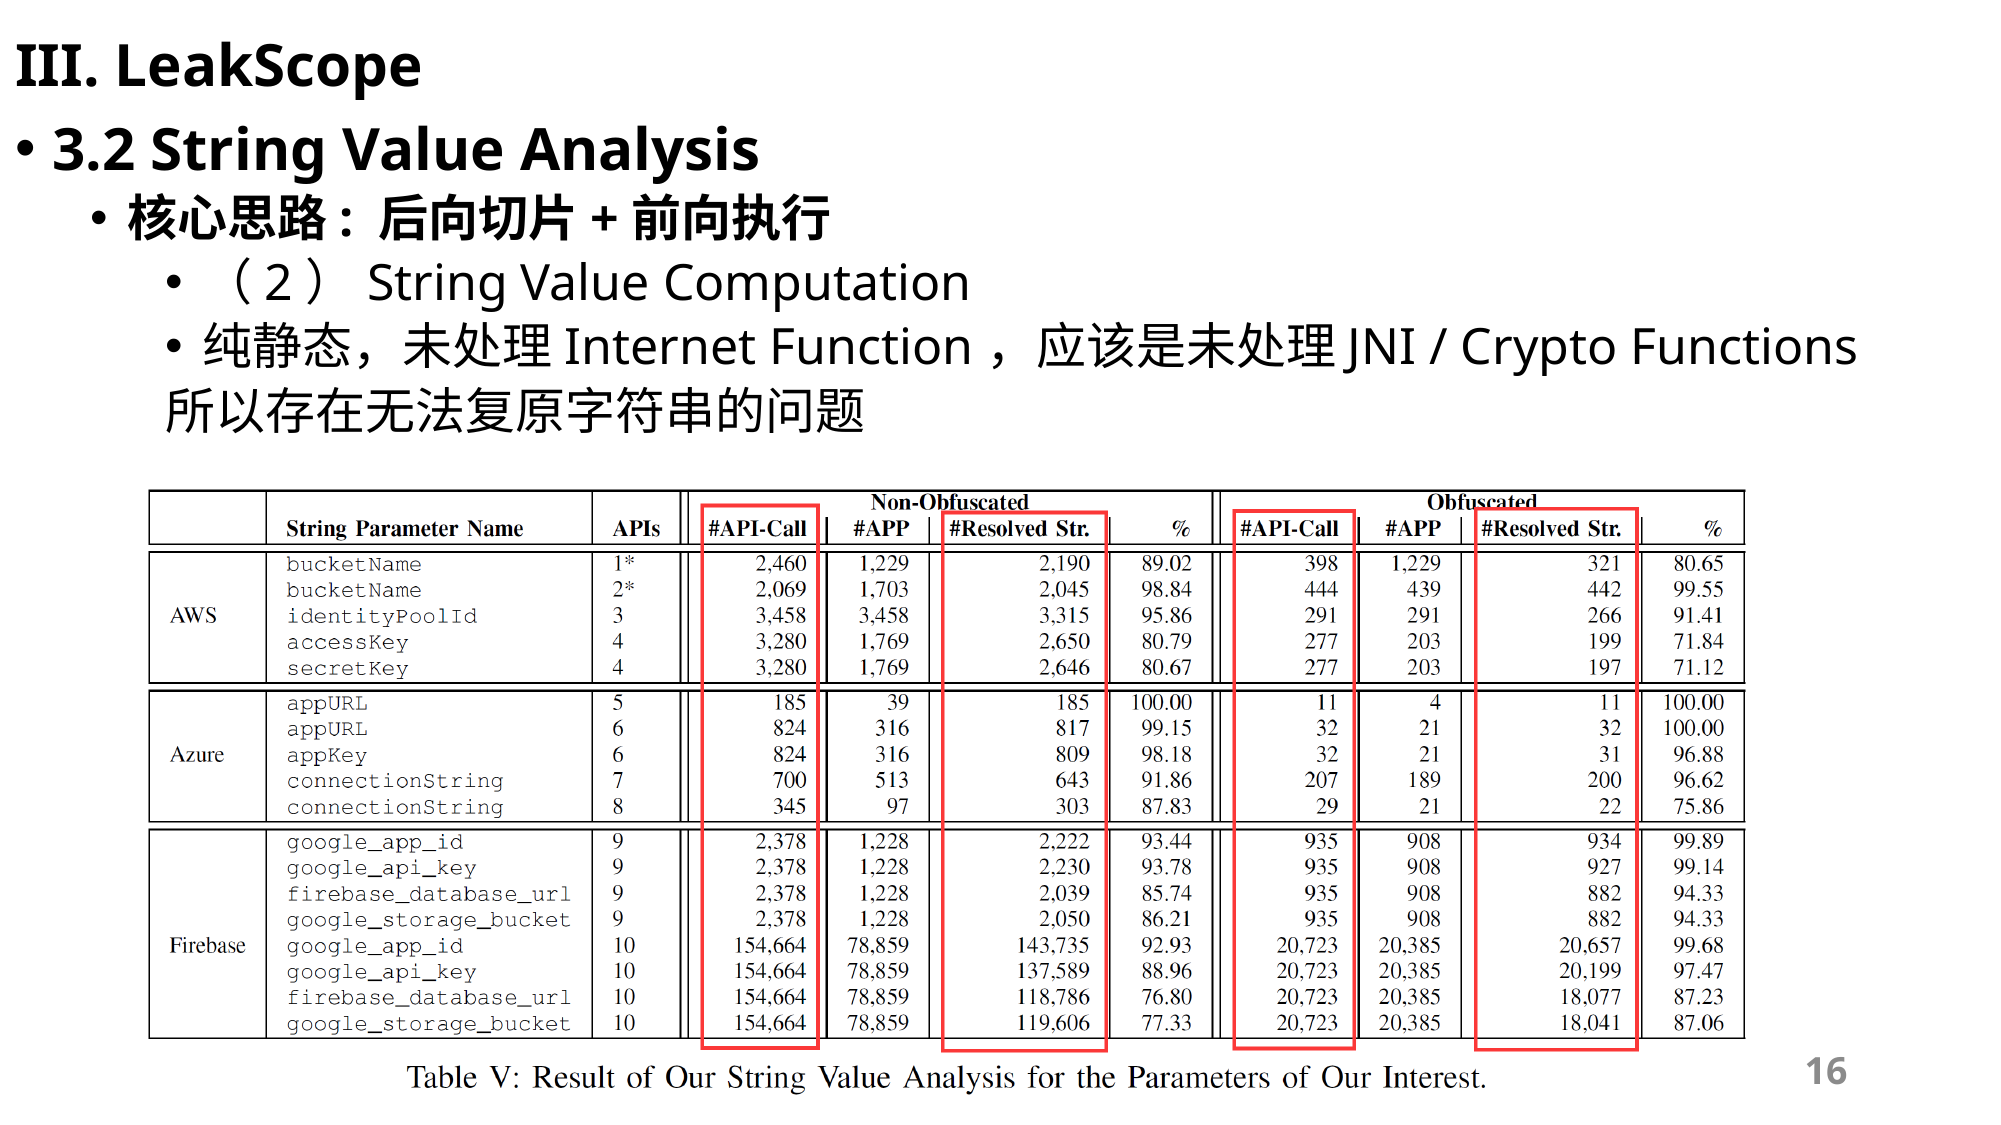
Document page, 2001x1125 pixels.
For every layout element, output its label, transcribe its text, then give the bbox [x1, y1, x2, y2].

picture [121, 468, 1786, 1114]
slide_number 16 [1786, 1042, 1863, 1103]
list III. LeakScope 3.2 String Value Analysis 核心思路: 后向切片+前向执行 （2）String Value Computation 纯静态，未处理Internet Function，应该是未处理JNI / Crypto Functions 所以存在无法复原字符串的问题 [0, 28, 2000, 1007]
